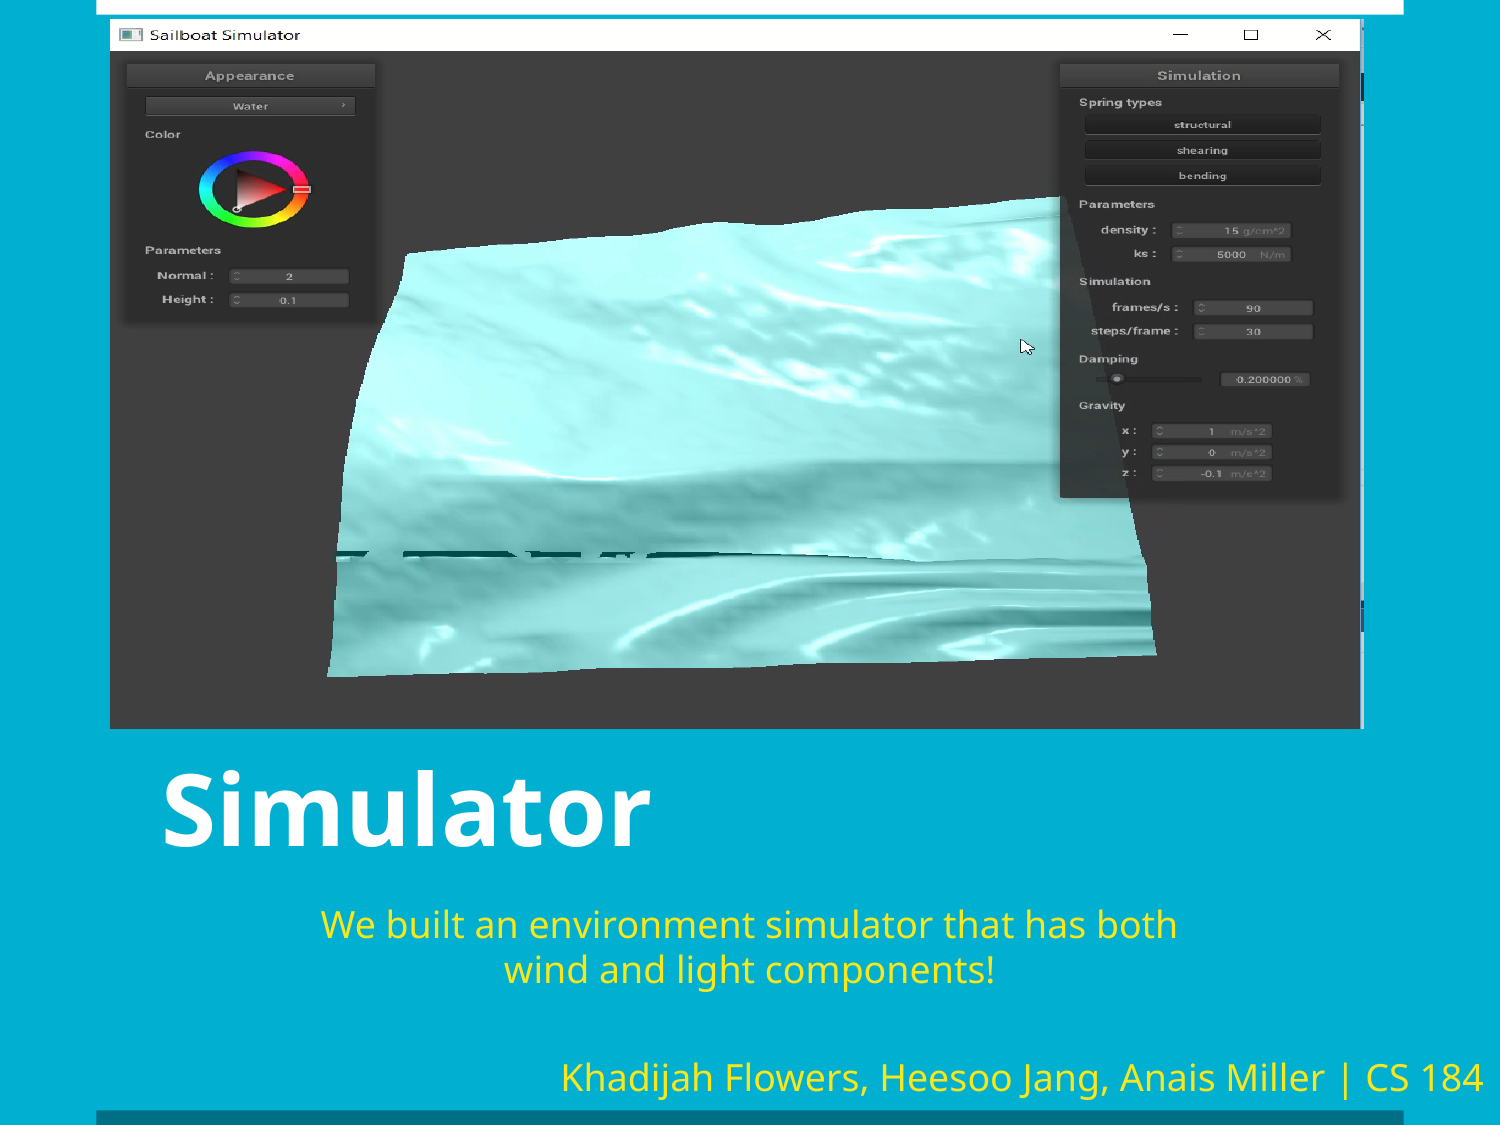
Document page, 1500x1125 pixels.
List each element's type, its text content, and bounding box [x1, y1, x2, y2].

subtitle We built an environment simulator that has both wind and light components! [268, 900, 1232, 1007]
picture [110, 19, 1364, 730]
title Environment Simulator [146, 737, 1334, 882]
subtitle Khadijah Flowers, Heesoo Jang, Anais Miller | CS 184 [536, 1024, 1500, 1115]
